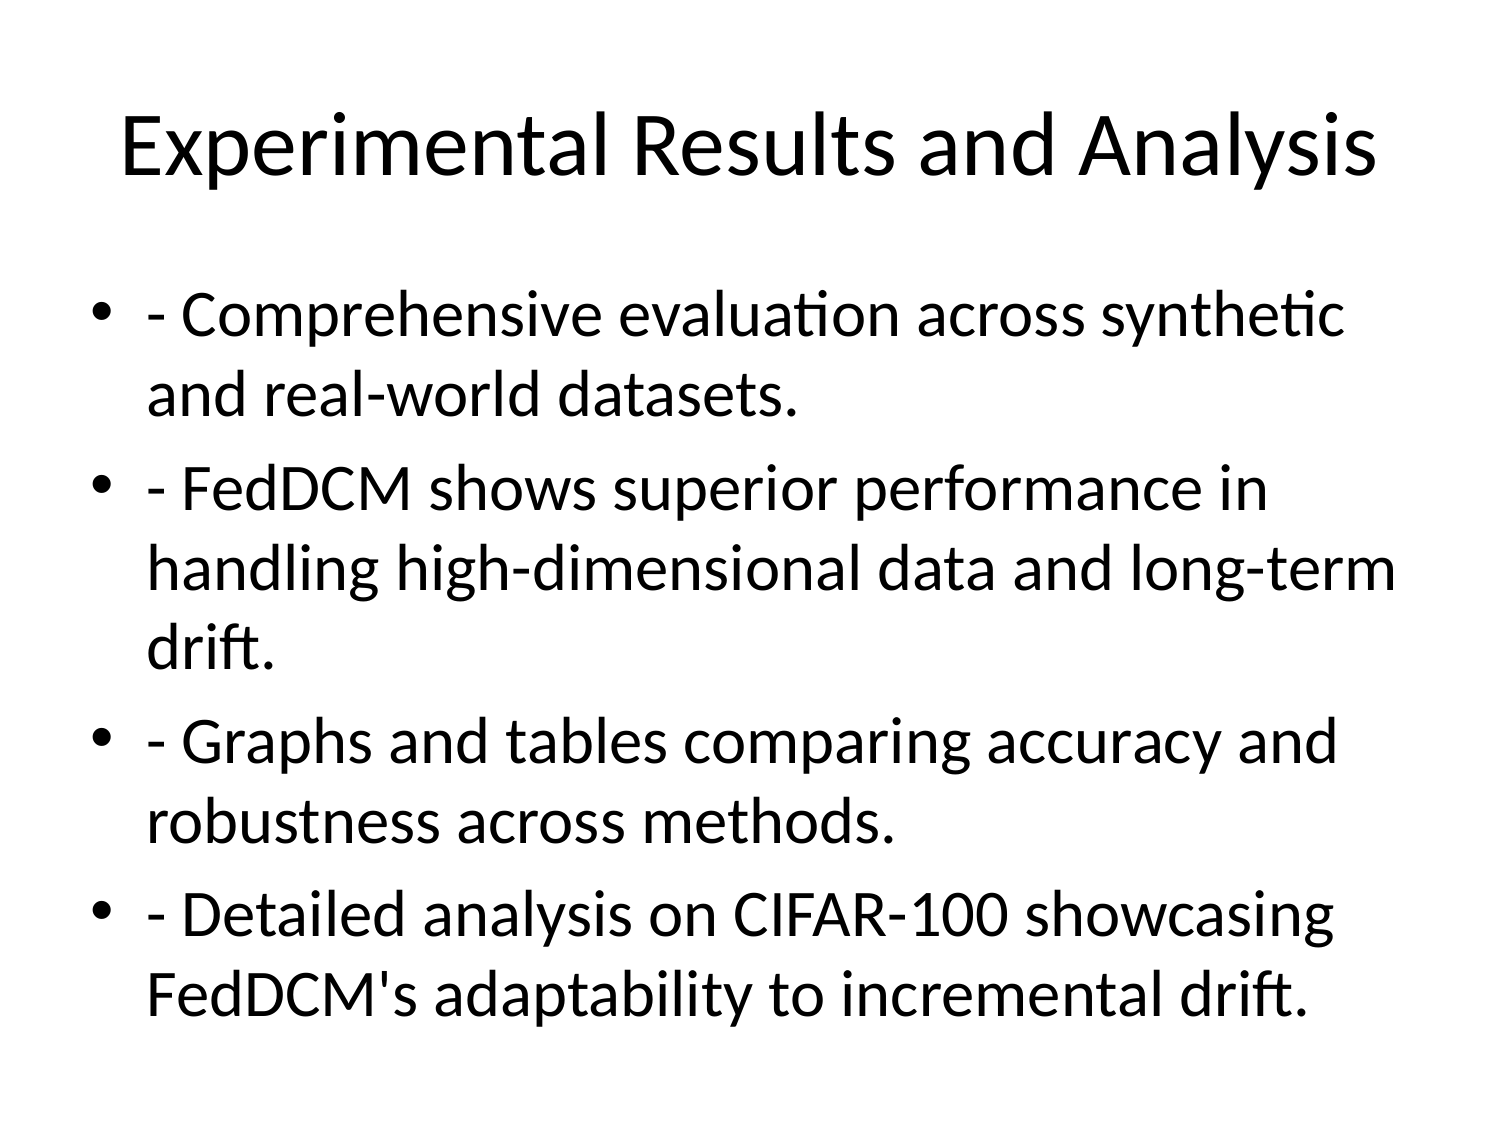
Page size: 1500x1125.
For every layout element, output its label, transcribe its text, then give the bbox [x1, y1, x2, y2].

list - Comprehensive evaluation across synthetic and real-world datasets. - FedDCM shows superior performance in handling high-dimensional data and long-term drift. - Graphs and tables comparing accuracy and robustness across methods. - Detailed analysis on CIFAR-100 showcasing FedDCM's adaptability to incremental drift. [75, 262, 1425, 1005]
title Experimental Results and Analysis [75, 45, 1425, 233]
